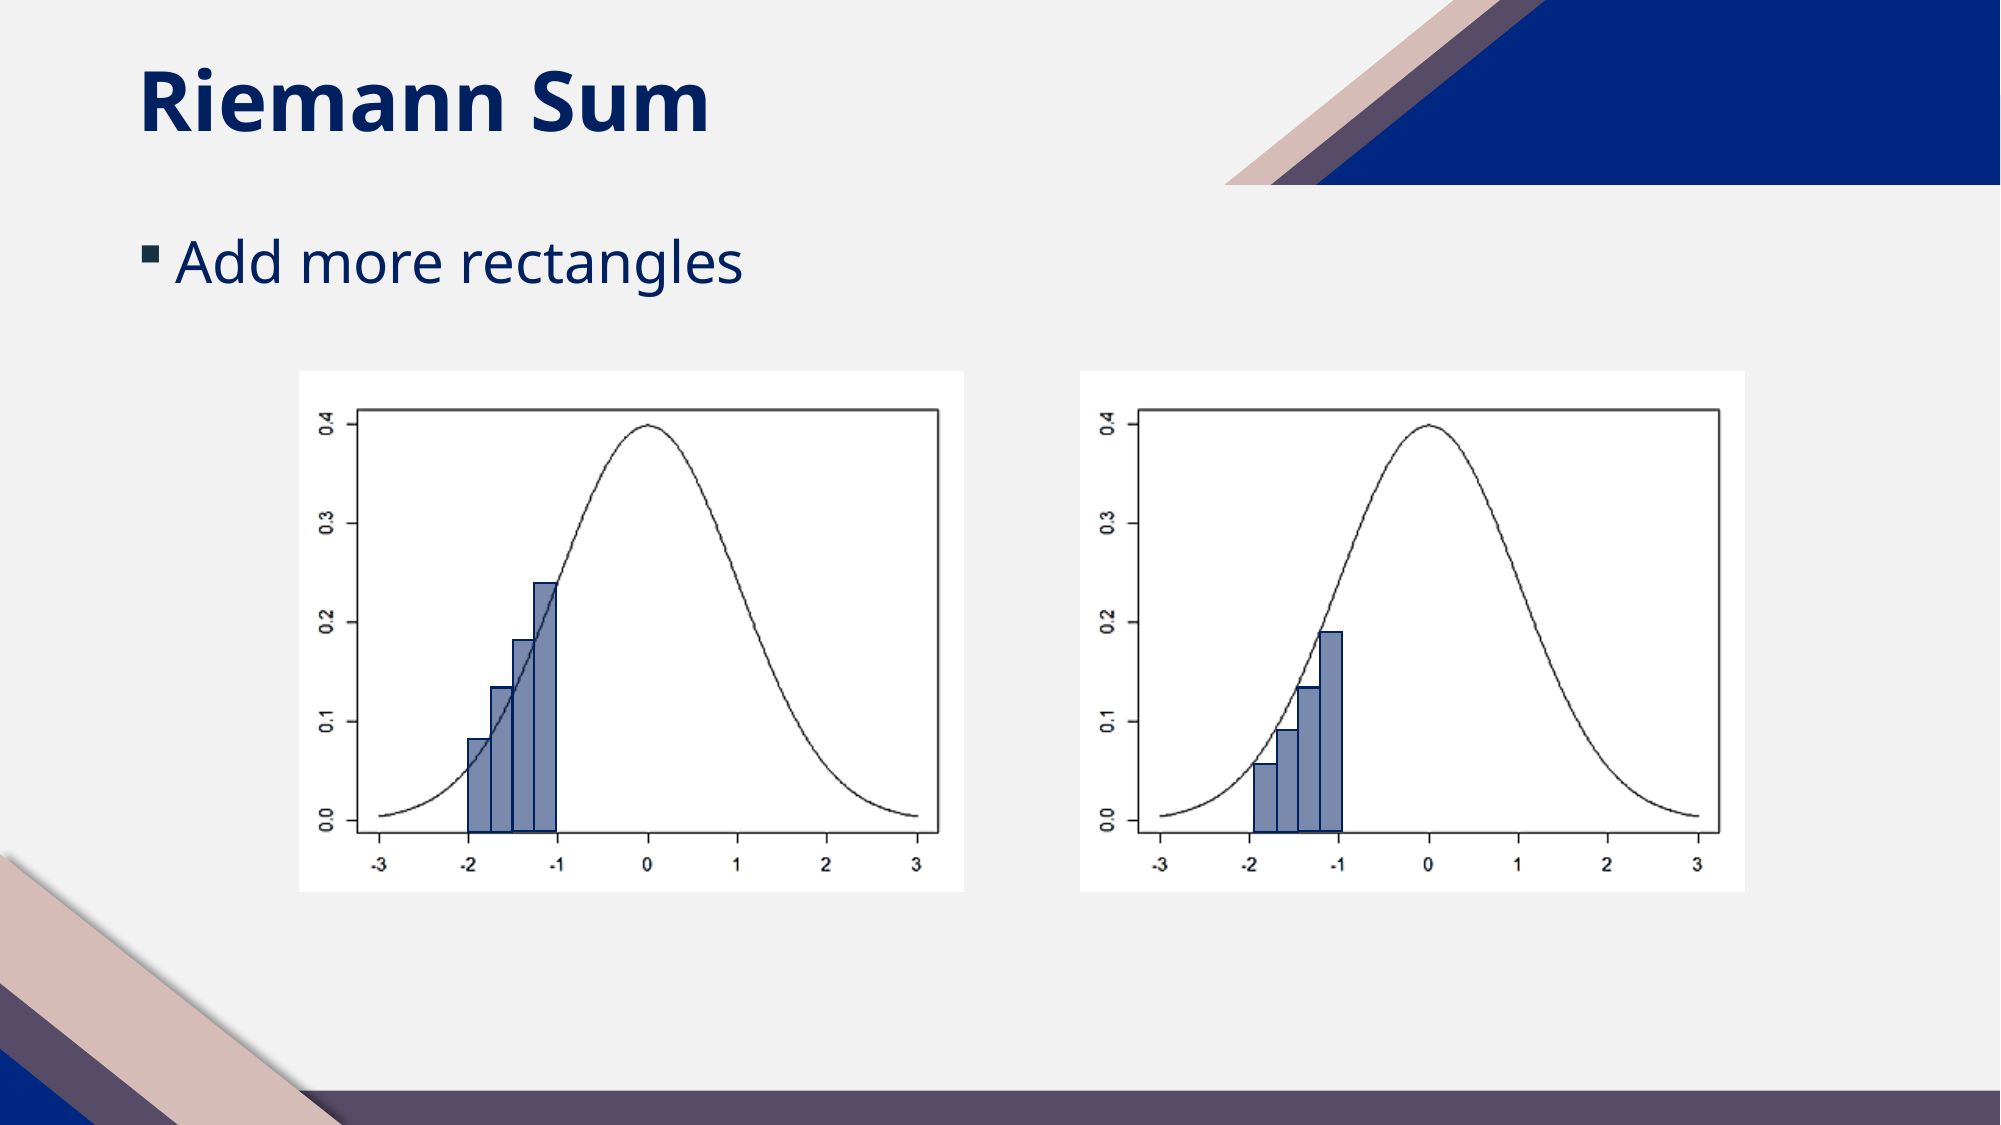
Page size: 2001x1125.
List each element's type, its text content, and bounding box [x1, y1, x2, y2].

picture [1080, 371, 1745, 892]
picture [299, 371, 964, 892]
title Riemann Sum [122, 5, 1205, 203]
list Add more rectangles [122, 226, 1879, 1027]
